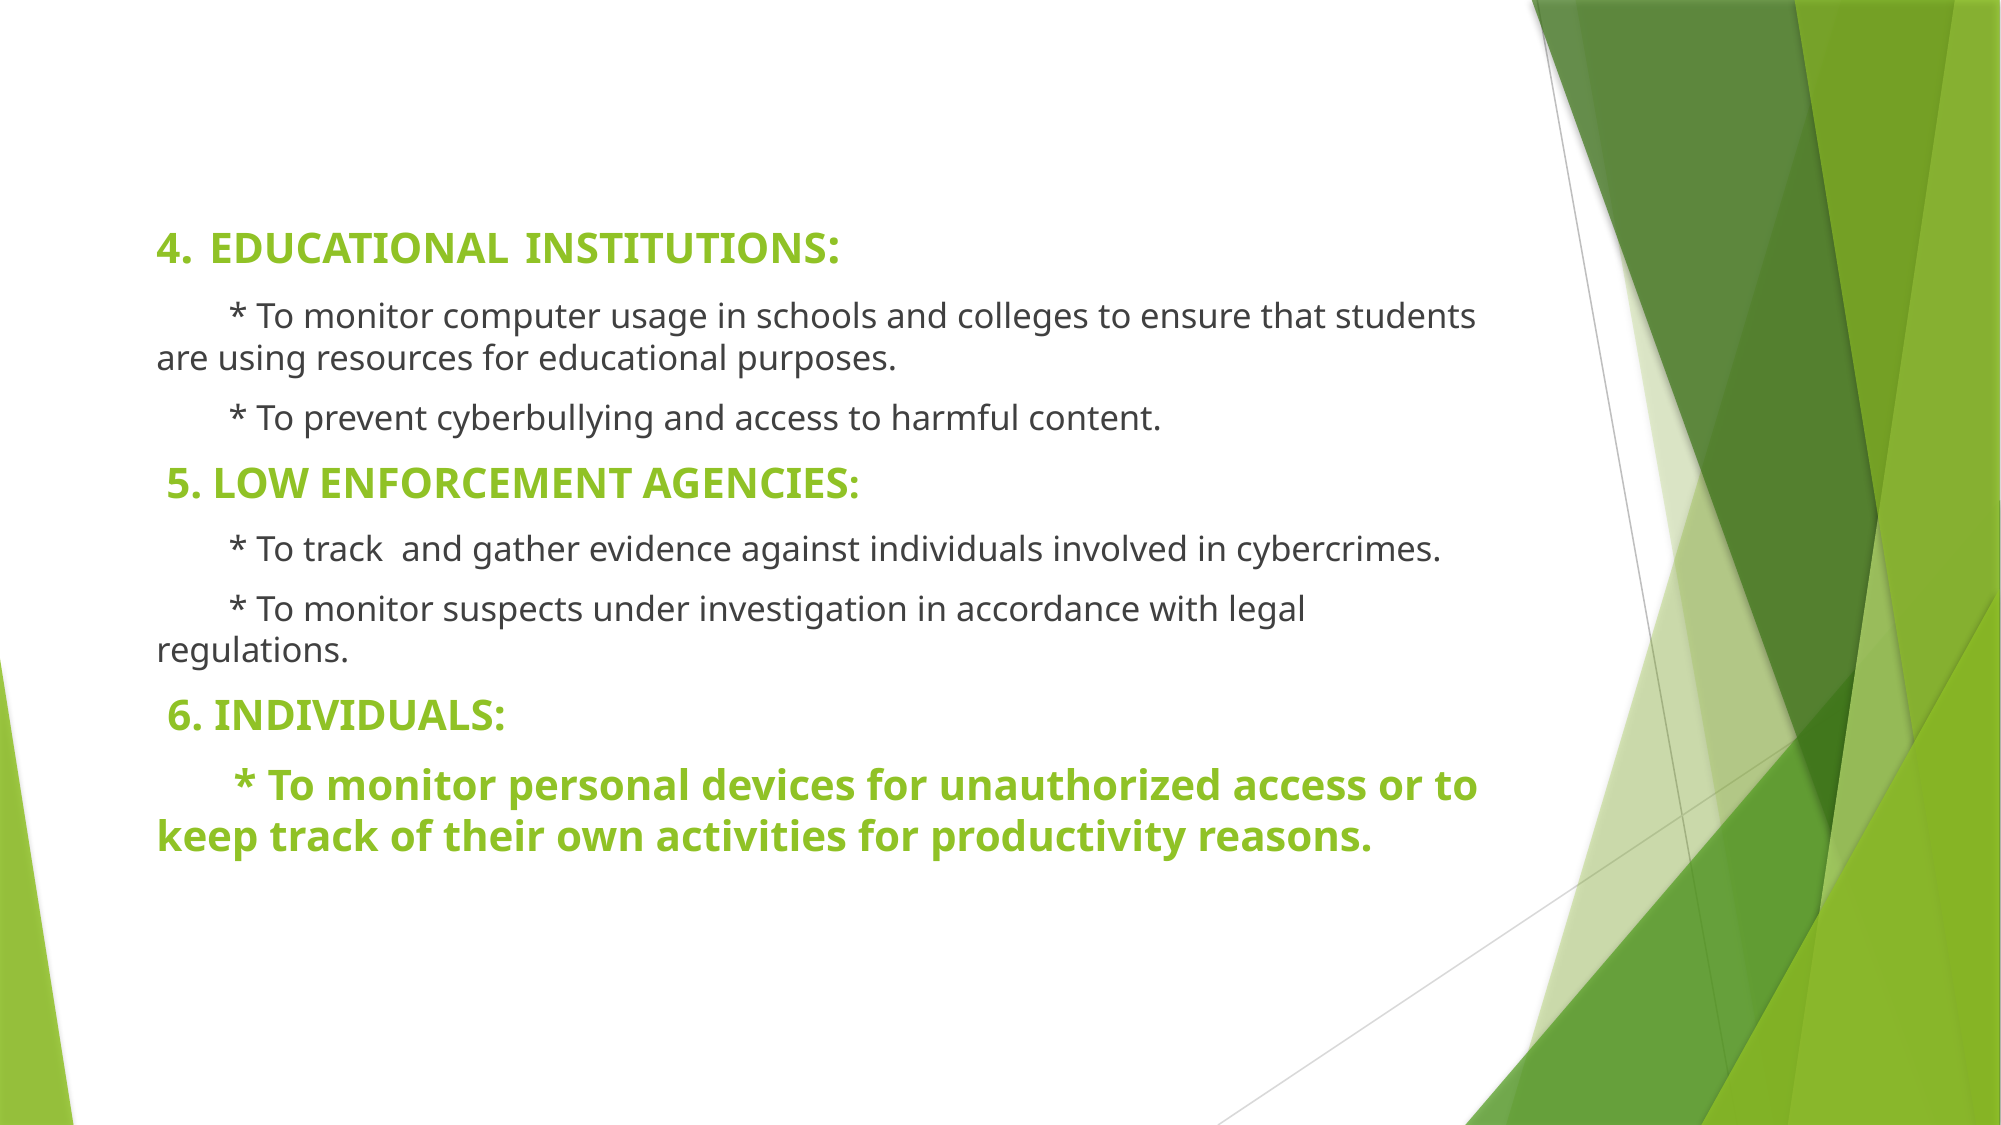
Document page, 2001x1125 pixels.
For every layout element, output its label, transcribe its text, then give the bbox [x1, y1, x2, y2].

list 4. EDUCATIONAL INSTITUTIONS: * To monitor computer usage in schools and colleges to ensure that students are using resources for educational purposes. * To prevent cyberbullying and access to harmful content. 5. LOW ENFORCEMENT AGENCIES: * To track and gather evidence against individuals involved in cybercrimes. * To monitor suspects under investigation in accordance with legal regulations. 6. INDIVIDUALS: * To monitor personal devices for unauthorized access or to keep track of their own activities for productivity reasons. [141, 194, 1502, 868]
